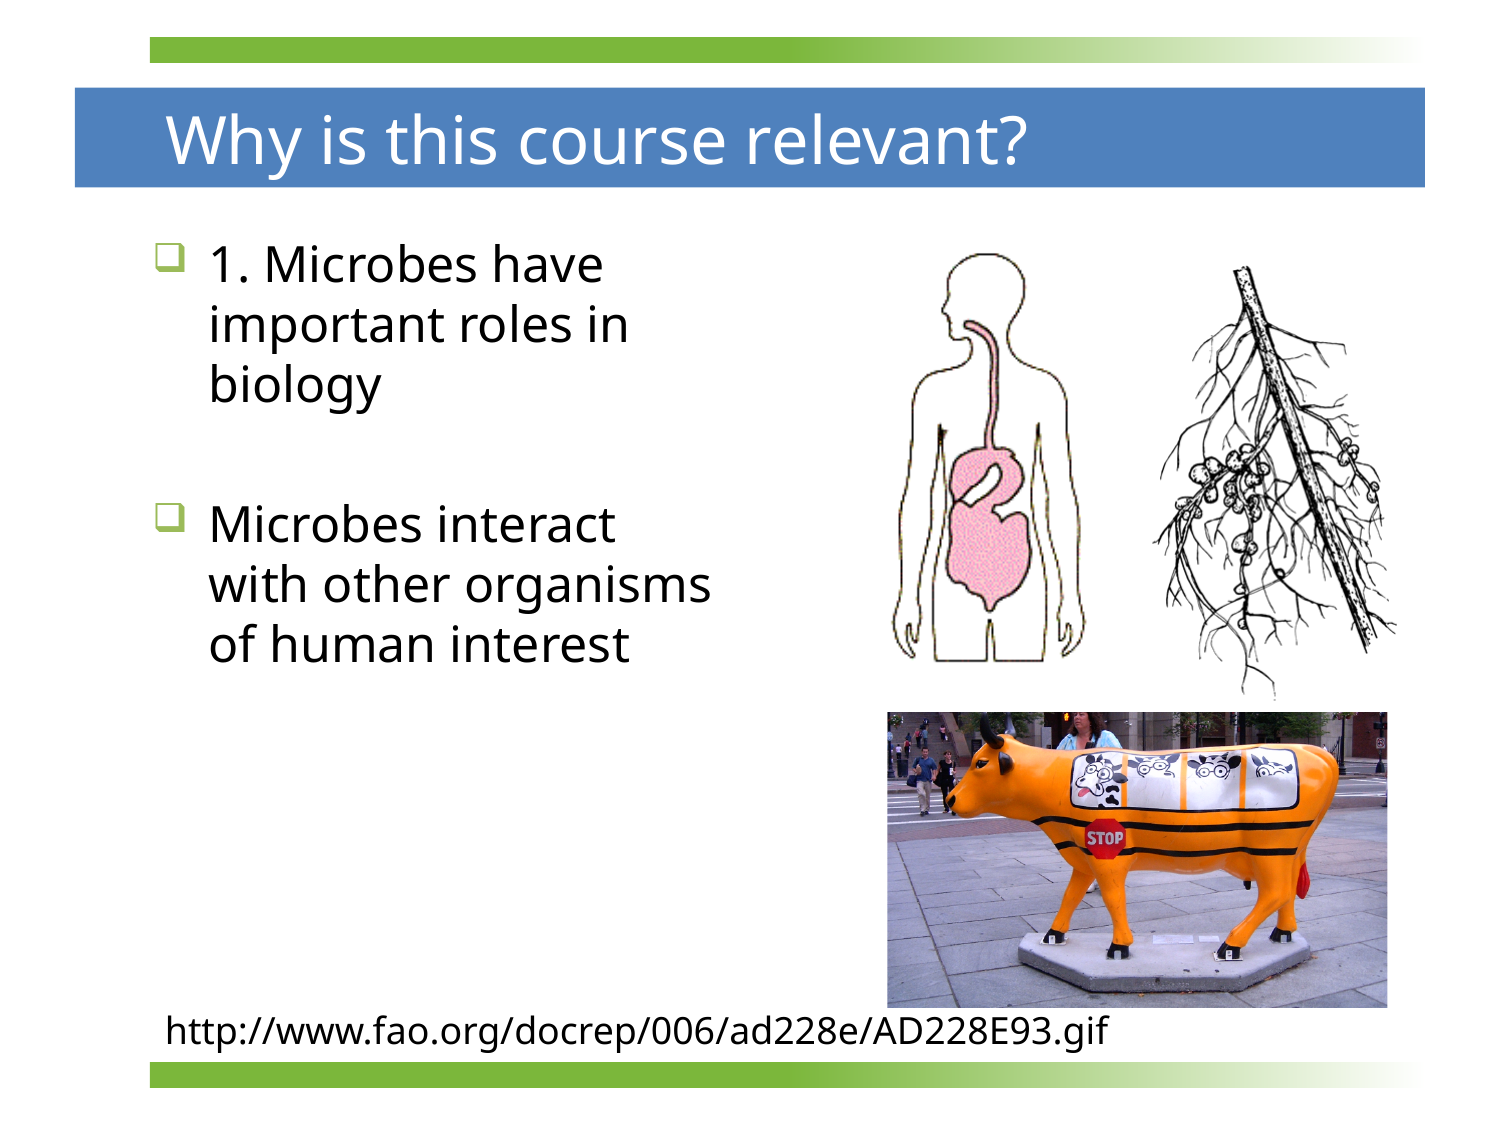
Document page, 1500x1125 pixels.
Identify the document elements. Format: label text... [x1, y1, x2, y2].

text_box [162, 487, 750, 999]
picture [874, 249, 1113, 676]
picture [1149, 262, 1401, 705]
text_box http://www.fao.org/docrep/006/ad228e/AD228E93.gif [149, 999, 1363, 1060]
picture [887, 712, 1388, 1008]
list 1. Microbes have important roles in biology Microbes interact with other organisms of human interest [137, 224, 738, 1005]
title Why is this course relevant? [150, 87, 1500, 188]
text_box [162, 1060, 750, 1125]
